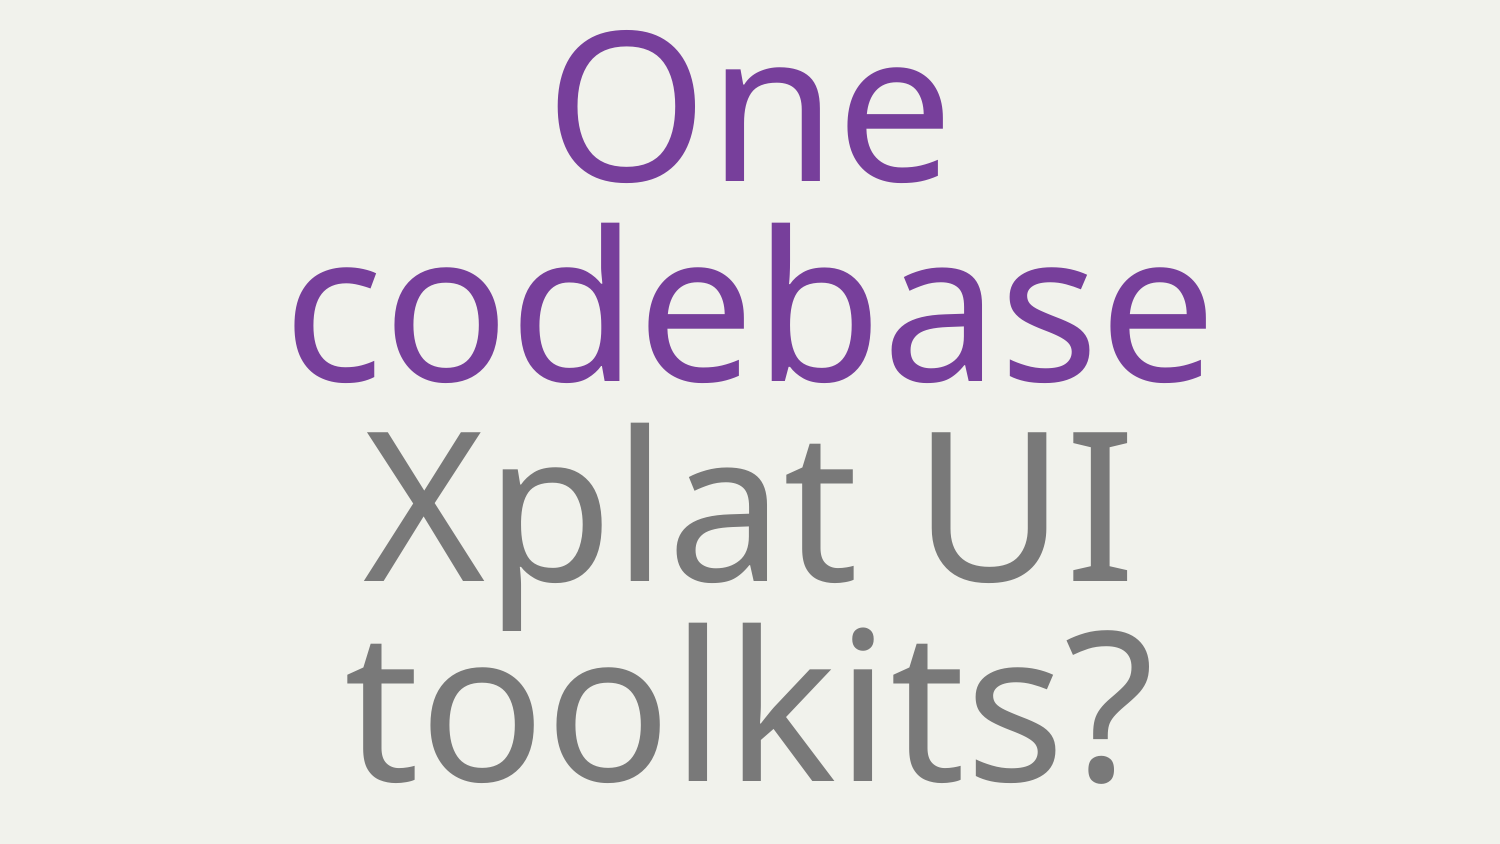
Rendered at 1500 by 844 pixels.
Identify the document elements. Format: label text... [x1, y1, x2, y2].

list One codebase Xplat UI toolkits? [193, 209, 1306, 634]
